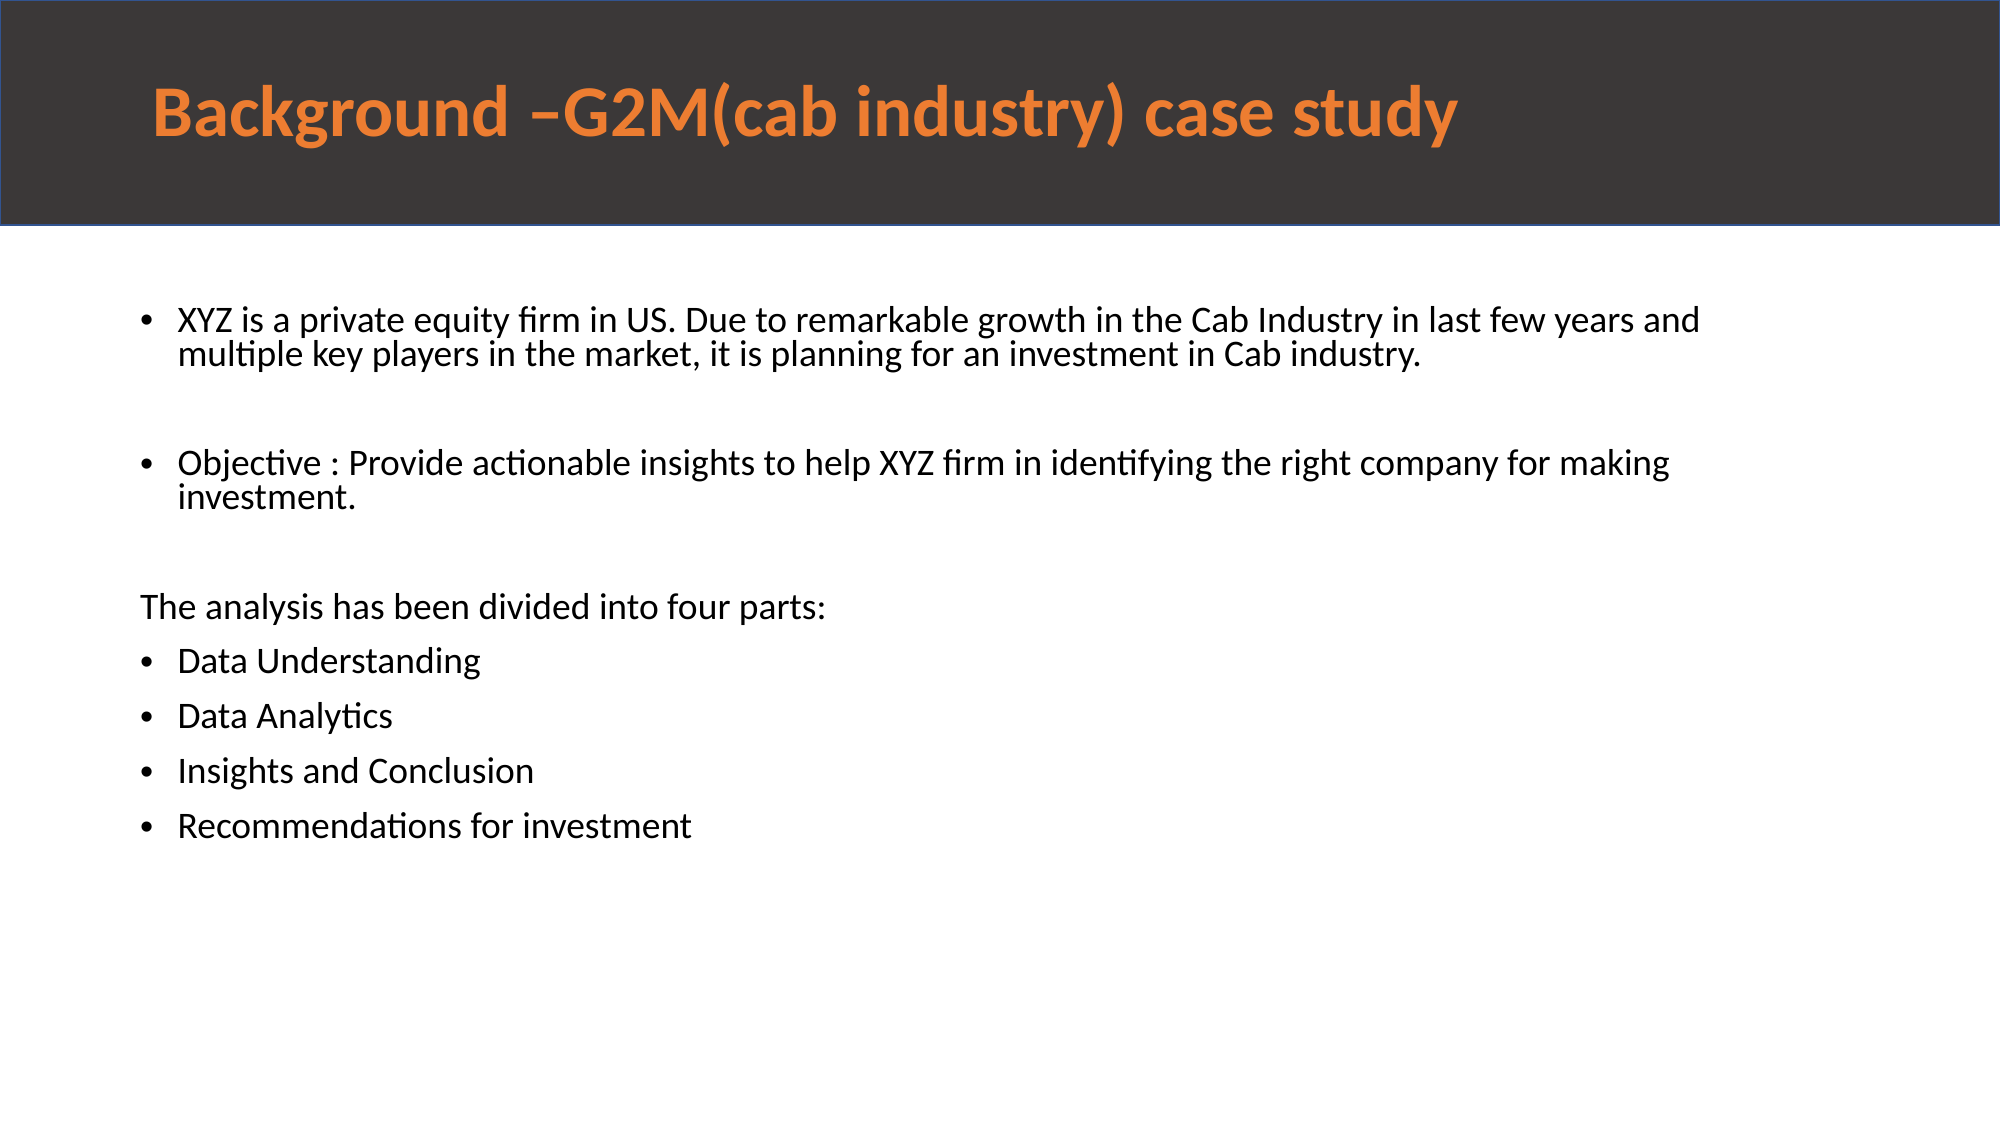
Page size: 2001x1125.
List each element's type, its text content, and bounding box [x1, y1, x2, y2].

list XYZ is a private equity firm in US. Due to remarkable growth in the Cab Industry in last few years and multiple key players in the market, it is planning for an investment in Cab industry. Objective : Provide actionable insights to help XYZ firm in identifying the right company for making investment. The analysis has been divided into four parts: Data Understanding Data Analytics Insights and Conclusion Recommendations for investment [125, 297, 1850, 1012]
title Background –G2M(cab industry) case study [137, 7, 1863, 225]
text_box [0, 0, 2000, 226]
